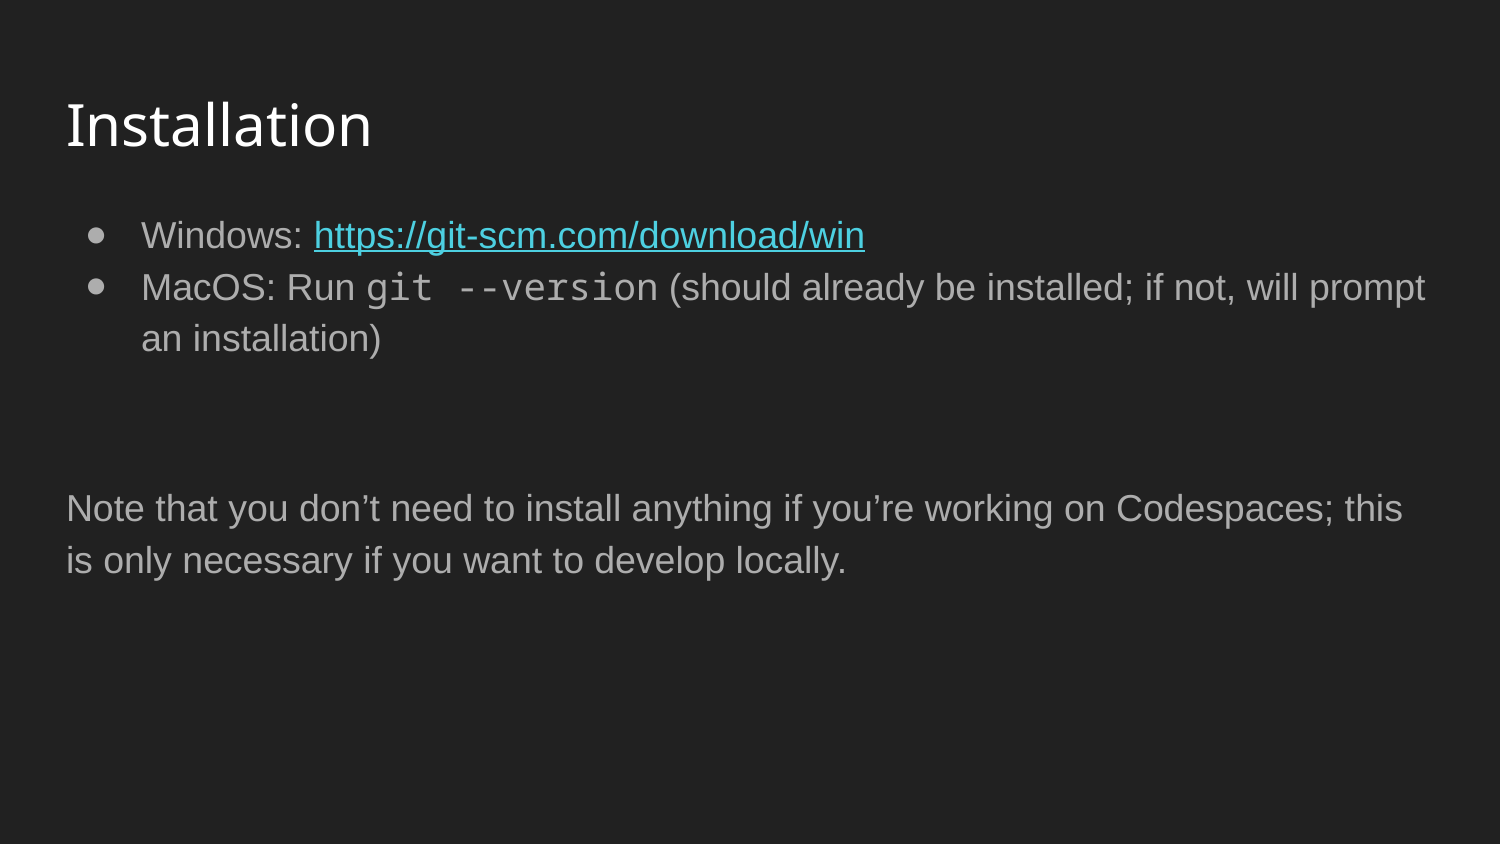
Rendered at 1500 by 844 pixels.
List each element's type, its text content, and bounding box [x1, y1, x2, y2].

list Windows: https://git-scm.com/download/win MacOS: Run git --version (should already be installed; if not, will prompt an installation) Note that you don’t need to install anything if you’re working on Codespaces; this is only necessary if you want to develop locally. [51, 189, 1449, 750]
title Installation [51, 72, 1449, 167]
